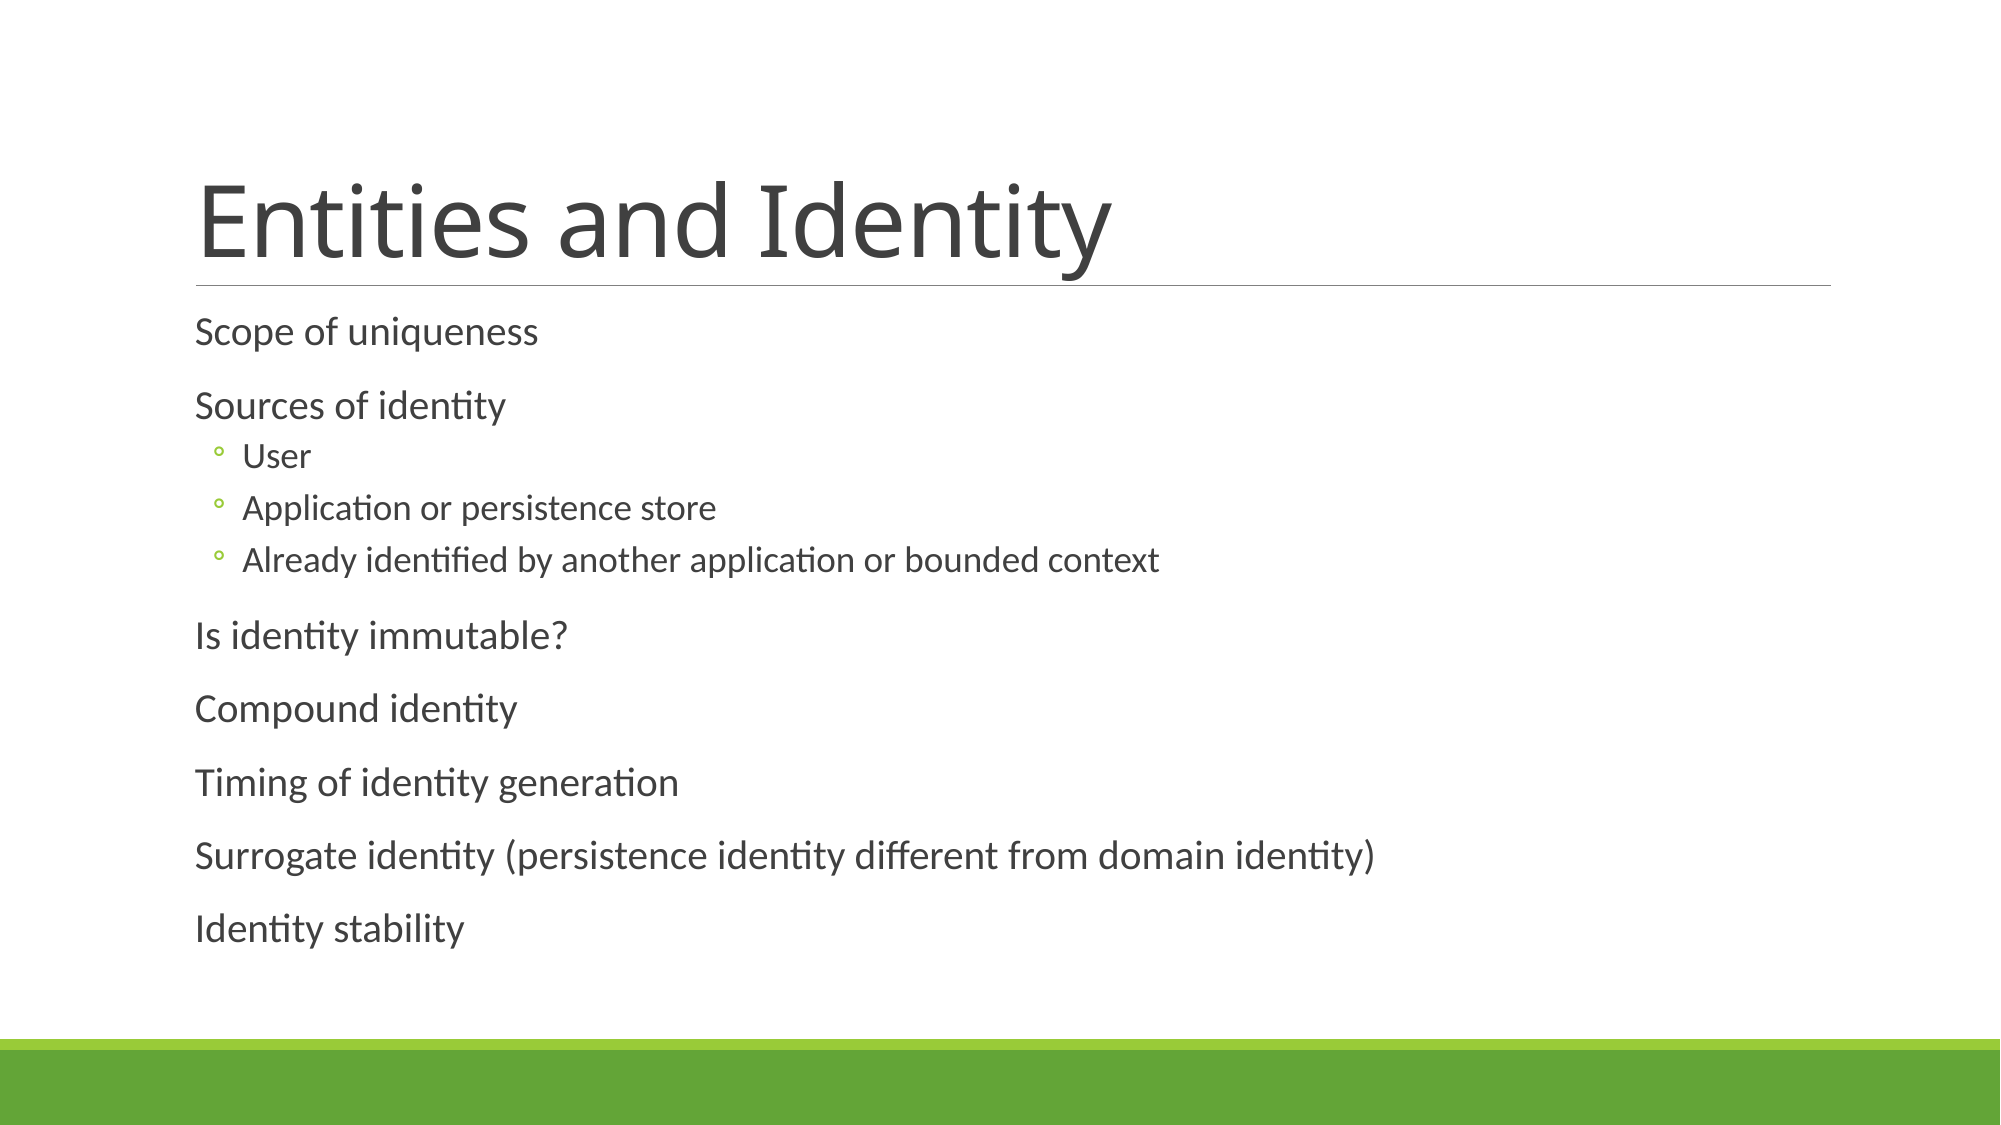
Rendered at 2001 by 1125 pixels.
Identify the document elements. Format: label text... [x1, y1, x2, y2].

list Scope of uniqueness Sources of identity User Application or persistence store Already identified by another application or bounded context Is identity immutable? Compound identity Timing of identity generation Surrogate identity (persistence identity different from domain identity) Identity stability [180, 302, 1830, 963]
title Entities and Identity [180, 47, 1830, 285]
